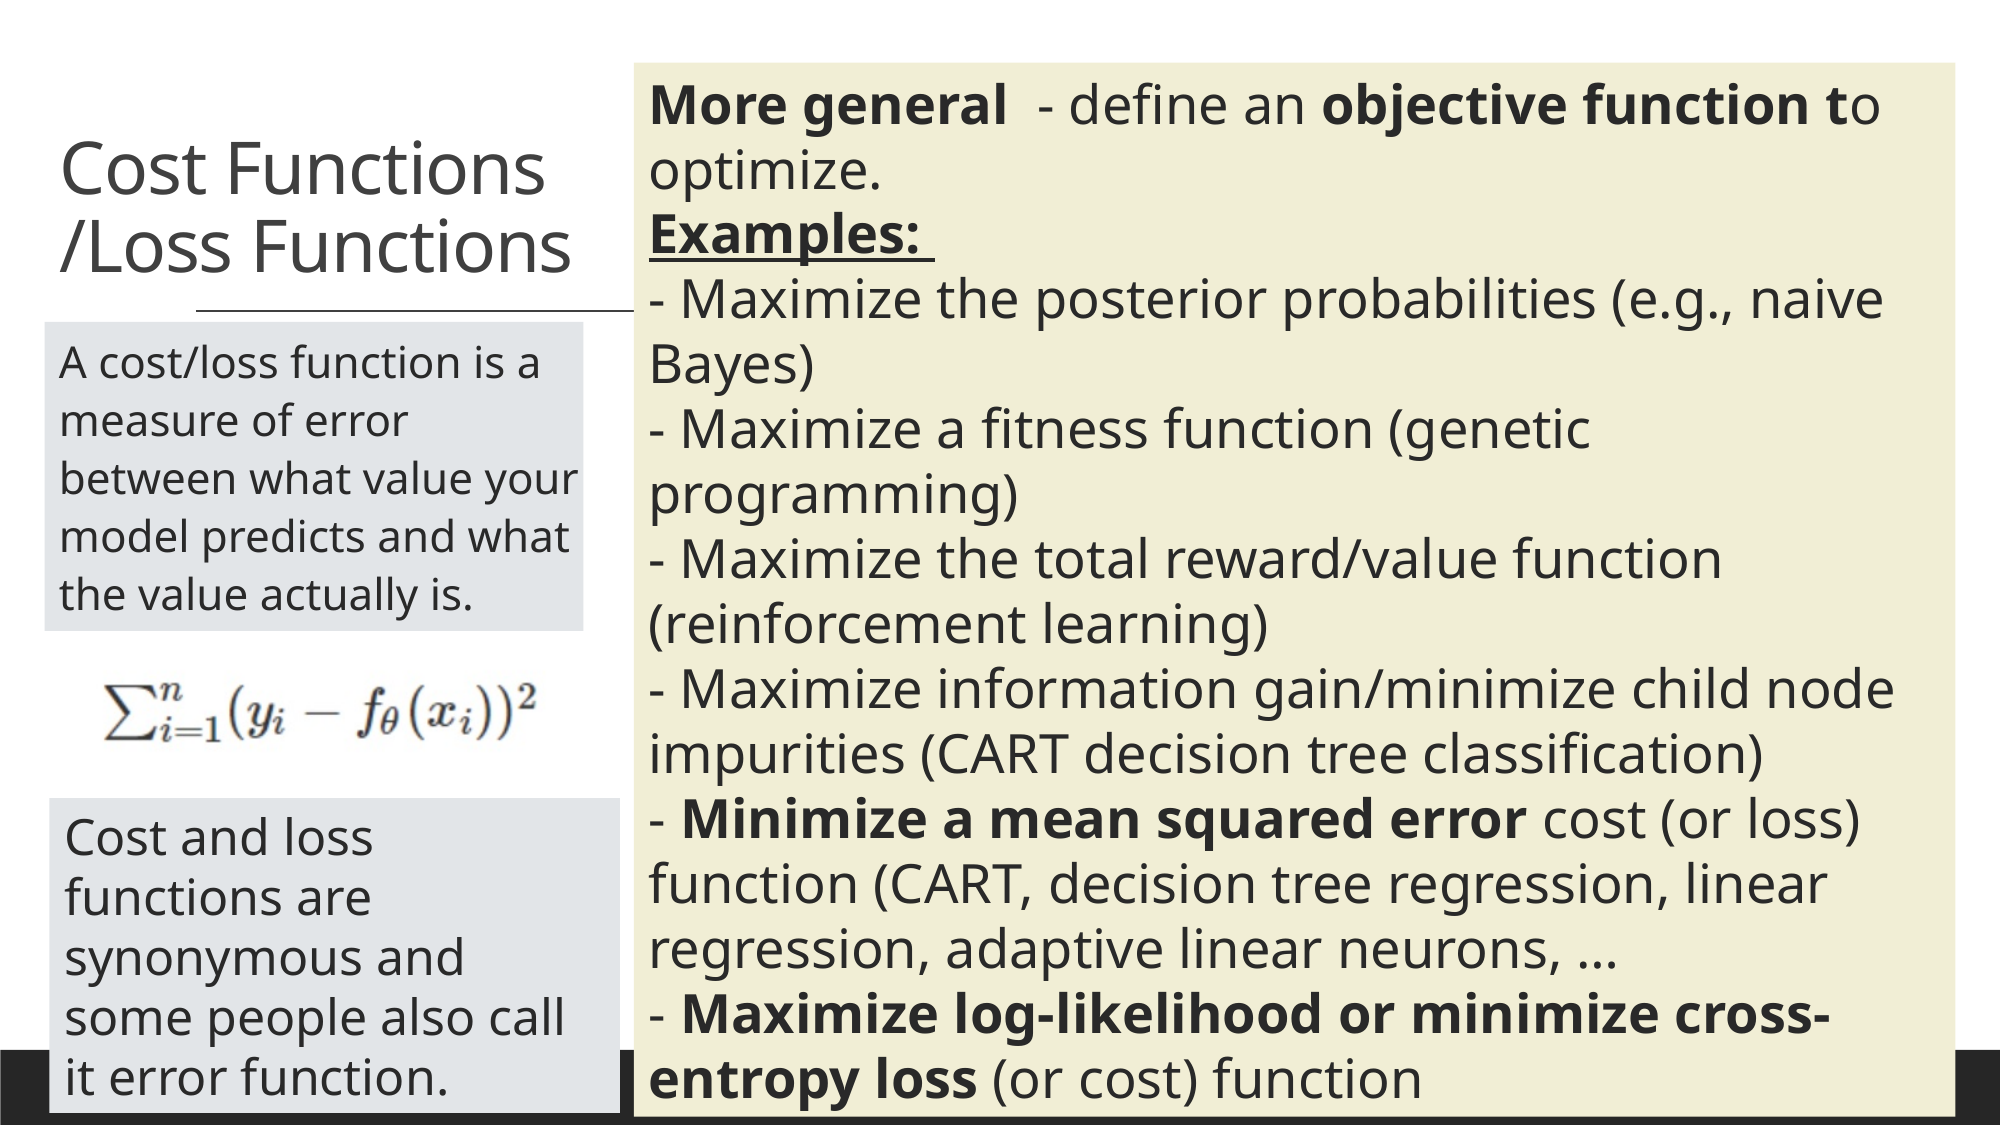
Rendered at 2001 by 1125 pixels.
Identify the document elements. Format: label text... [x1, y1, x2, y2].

list A cost/loss function is a measure of error between what value your model predicts and what the value actually is. [44, 321, 584, 629]
picture [44, 630, 584, 776]
title Cost Functions /Loss Functions [44, 37, 617, 297]
text_box More general - define an objective function to optimize. Examples: - Maximize the posterior probabilities (e.g., naive Bayes) - Maximize a fitness function (genetic programming) - Maximize the total reward/value function (reinforcement learning) - Maximize information gain/minimize child node impurities (CART decision tree classification) - Minimize a mean squared error cost (or loss) function (CART, decision tree regression, linear regression, adaptive linear neurons, … - Maximize log-likelihood or minimize cross-entropy loss (or cost) function [633, 62, 1956, 1117]
text_box Cost and loss functions are synonymous and some people also call it error function. [49, 798, 620, 1113]
